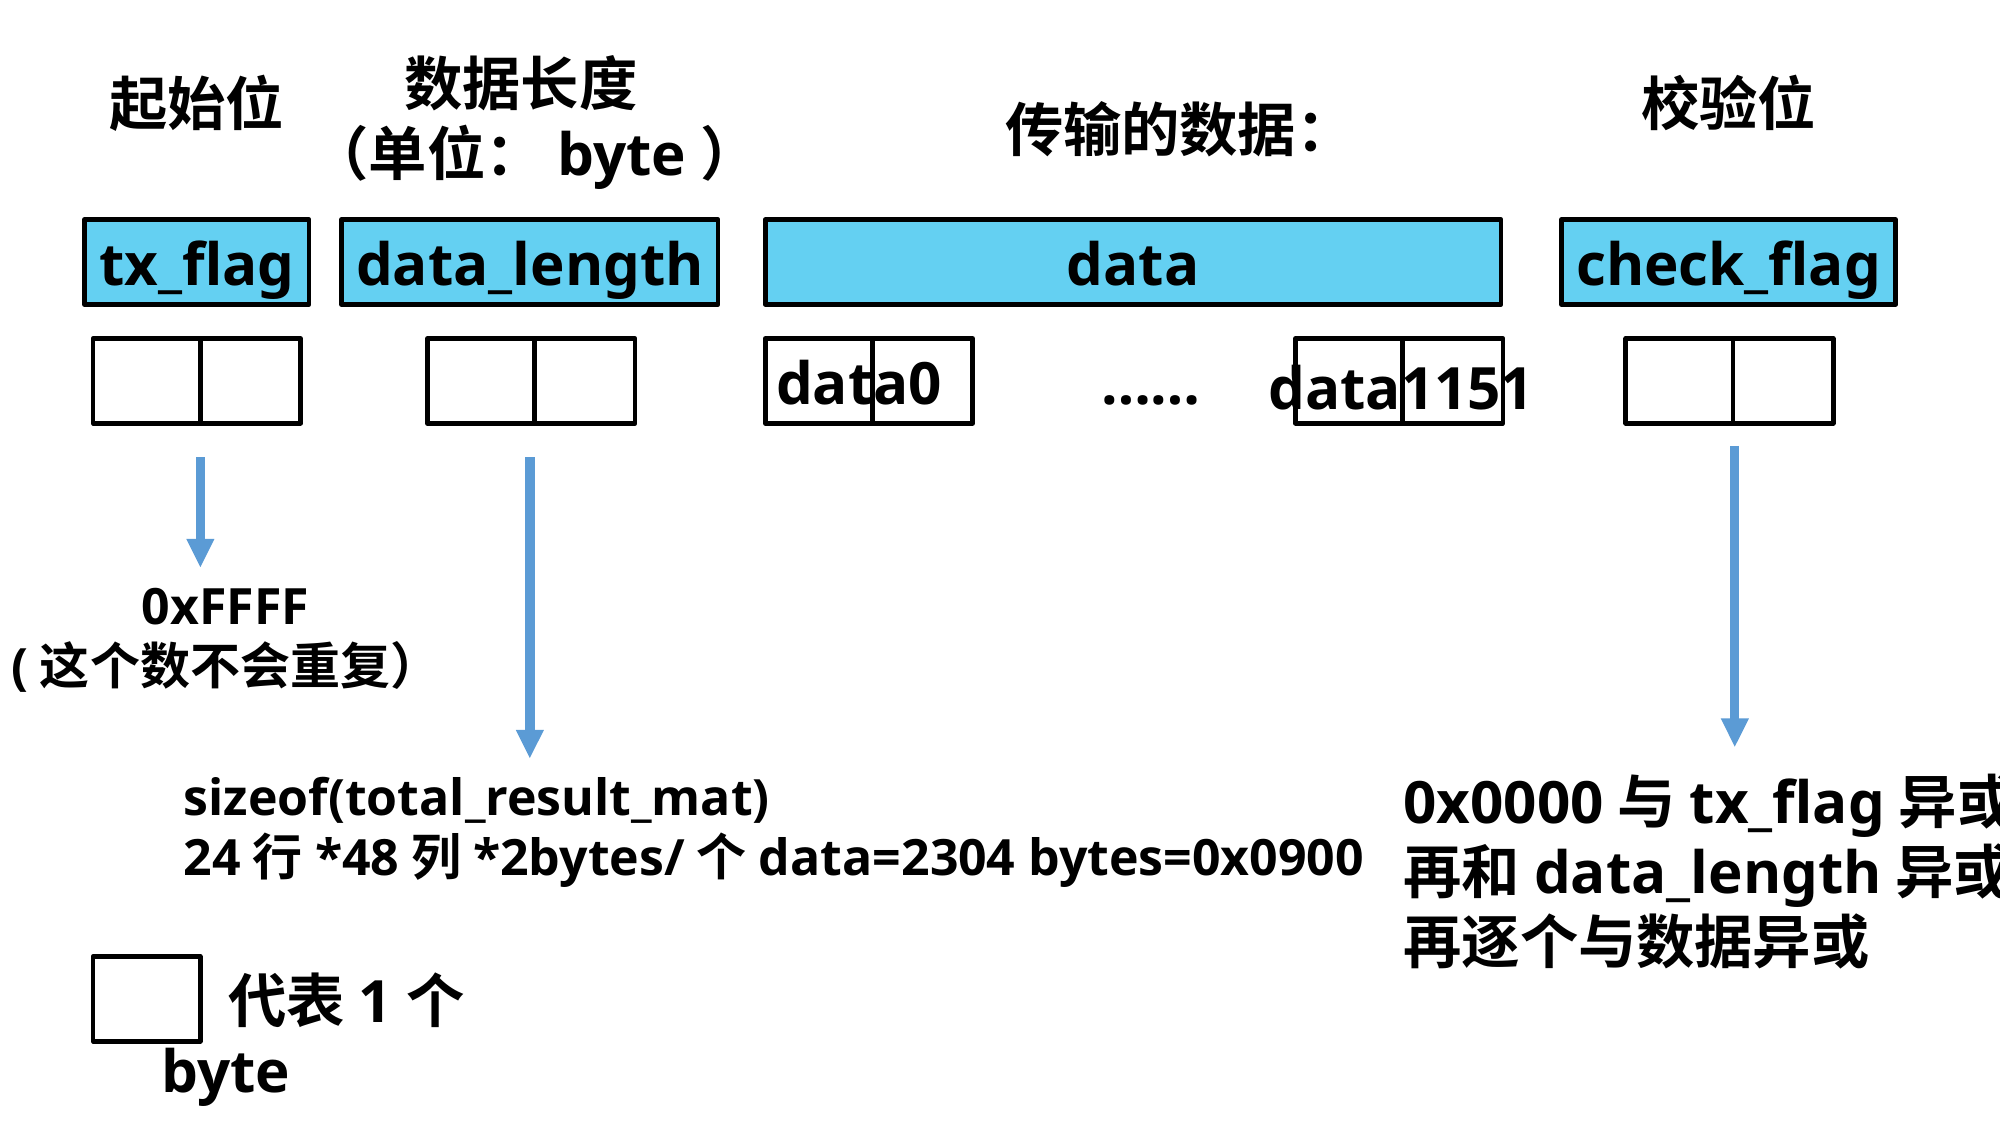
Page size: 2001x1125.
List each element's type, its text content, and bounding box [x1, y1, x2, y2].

text_box 0x0000与tx_flag异或 再和data_length异或 再逐个与数据异或 [1388, 758, 2000, 983]
text_box tx_flag [84, 219, 310, 305]
text_box data_length [341, 219, 719, 305]
text_box check_flag [1561, 219, 1896, 305]
text_box [1625, 338, 1733, 424]
text_box 起始位 [94, 59, 296, 144]
text_box [1733, 338, 1834, 424]
text_box data1151 [1240, 343, 1562, 429]
text_box 数据长度 （单位：byte） [296, 39, 774, 195]
text_box sizeof(total_result_mat) 24行*48列*2bytes/个data=2304 bytes=0x0900 [169, 757, 1379, 893]
text_box [1402, 338, 1503, 343]
text_box [200, 338, 301, 424]
text_box 代表1个byte [146, 956, 608, 1112]
text_box [1295, 338, 1402, 343]
text_box 传输的数据： [896, 85, 1370, 171]
text_box data [765, 219, 1502, 305]
text_box 校验位 [1626, 59, 1831, 144]
text_box 0xFFFF (这个数不会重复） [0, 567, 455, 702]
text_box data0 [746, 338, 973, 424]
text_box [427, 338, 534, 424]
text_box [93, 338, 200, 424]
text_box …… [1025, 338, 1241, 424]
text_box [534, 338, 635, 424]
text_box [93, 956, 146, 1042]
